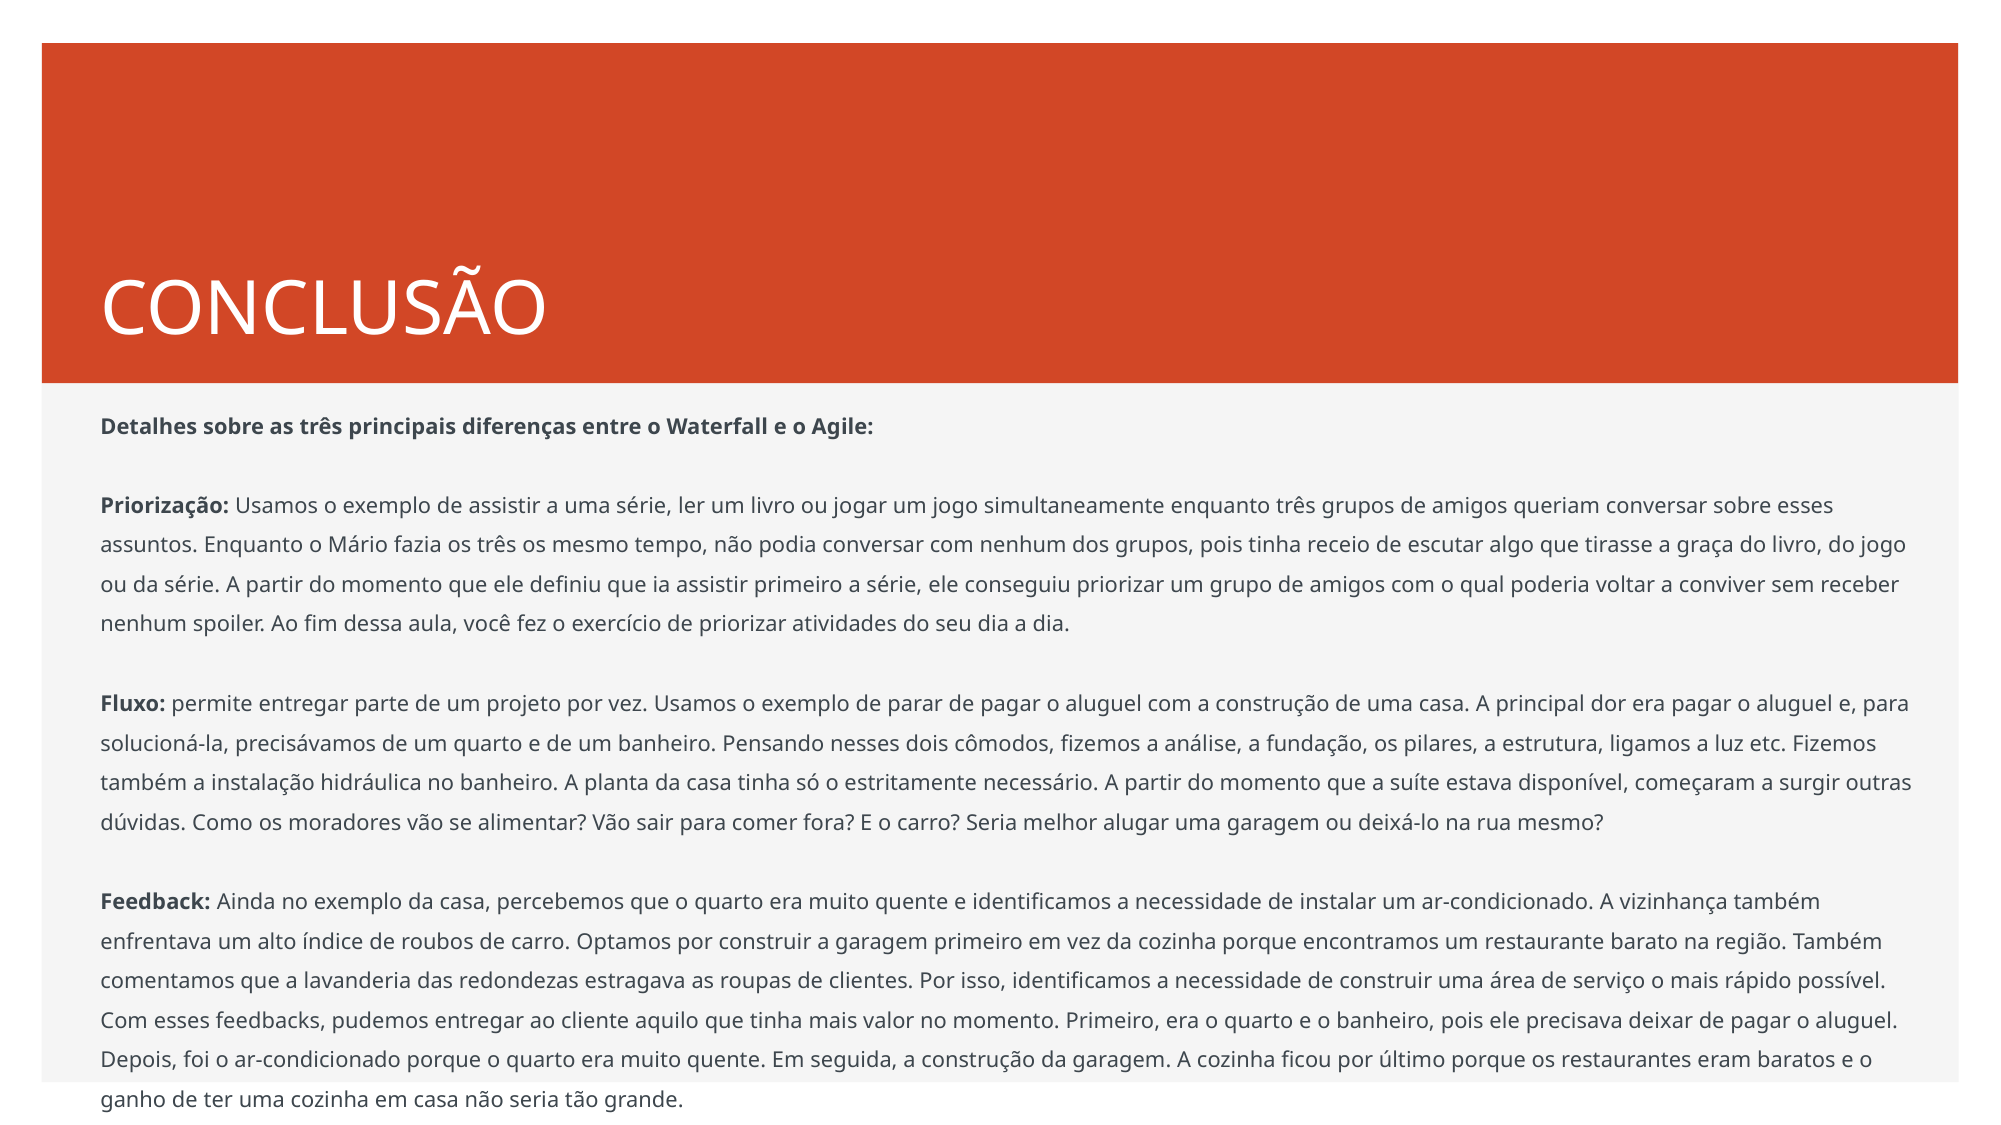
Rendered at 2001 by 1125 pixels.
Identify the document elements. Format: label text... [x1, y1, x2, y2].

title CONCLUSÃO [85, 251, 1214, 357]
list Detalhes sobre as três principais diferenças entre o Waterfall e o Agile: Priorização: Usamos o exemplo de assistir a uma série, ler um livro ou jogar um jogo simultaneamente enquanto três grupos de amigos queriam conversar sobre esses assuntos. Enquanto o Mário fazia os três os mesmo tempo, não podia conversar com nenhum dos grupos, pois tinha receio de escutar algo que tirasse a graça do livro, do jogo ou da série. A partir do momento que ele definiu que ia assistir primeiro a série, ele conseguiu priorizar um grupo de amigos com o qual poderia voltar a conviver sem receber nenhum spoiler. Ao fim dessa aula, você fez o exercício de priorizar atividades do seu dia a dia. Fluxo: permite entregar parte de um projeto por vez. Usamos o exemplo de parar de pagar o aluguel com a construção de uma casa. A principal dor era pagar o aluguel e, para solucioná-la, precisávamos de um quarto e de um banheiro. Pensando nesses dois cômodos, fizemos a análise, a fundação, os pilares, a estrutura, ligamos a luz etc. Fizemos também a instalação hidráulica no banheiro. A planta da casa tinha só o estritamente necessário. A partir do momento que a suíte estava disponível, começaram a surgir outras dúvidas. Como os moradores vão se alimentar? Vão sair para comer fora? E o carro? Seria melhor alugar uma garagem ou deixá-lo na rua mesmo? Feedback: Ainda no exemplo da casa, percebemos que o quarto era muito quente e identificamos a necessidade de instalar um ar-condicionado. A vizinhança também enfrentava um alto índice de roubos de carro. Optamos por construir a garagem primeiro em vez da cozinha porque encontramos um restaurante barato na região. Também comentamos que a lavanderia das redondezas estragava as roupas de clientes. Por isso, identificamos a necessidade de construir uma área de serviço o mais rápido possível. Com esses feedbacks, pudemos entregar ao cliente aquilo que tinha mais valor no momento. Primeiro, era o quarto e o banheiro, pois ele precisava deixar de pagar o aluguel. Depois, foi o ar-condicionado porque o quarto era muito quente. Em seguida, a construção da garagem. A cozinha ficou por último porque os restaurantes eram baratos e o ganho de ter uma cozinha em casa não seria tão grande. [85, 391, 1954, 1125]
